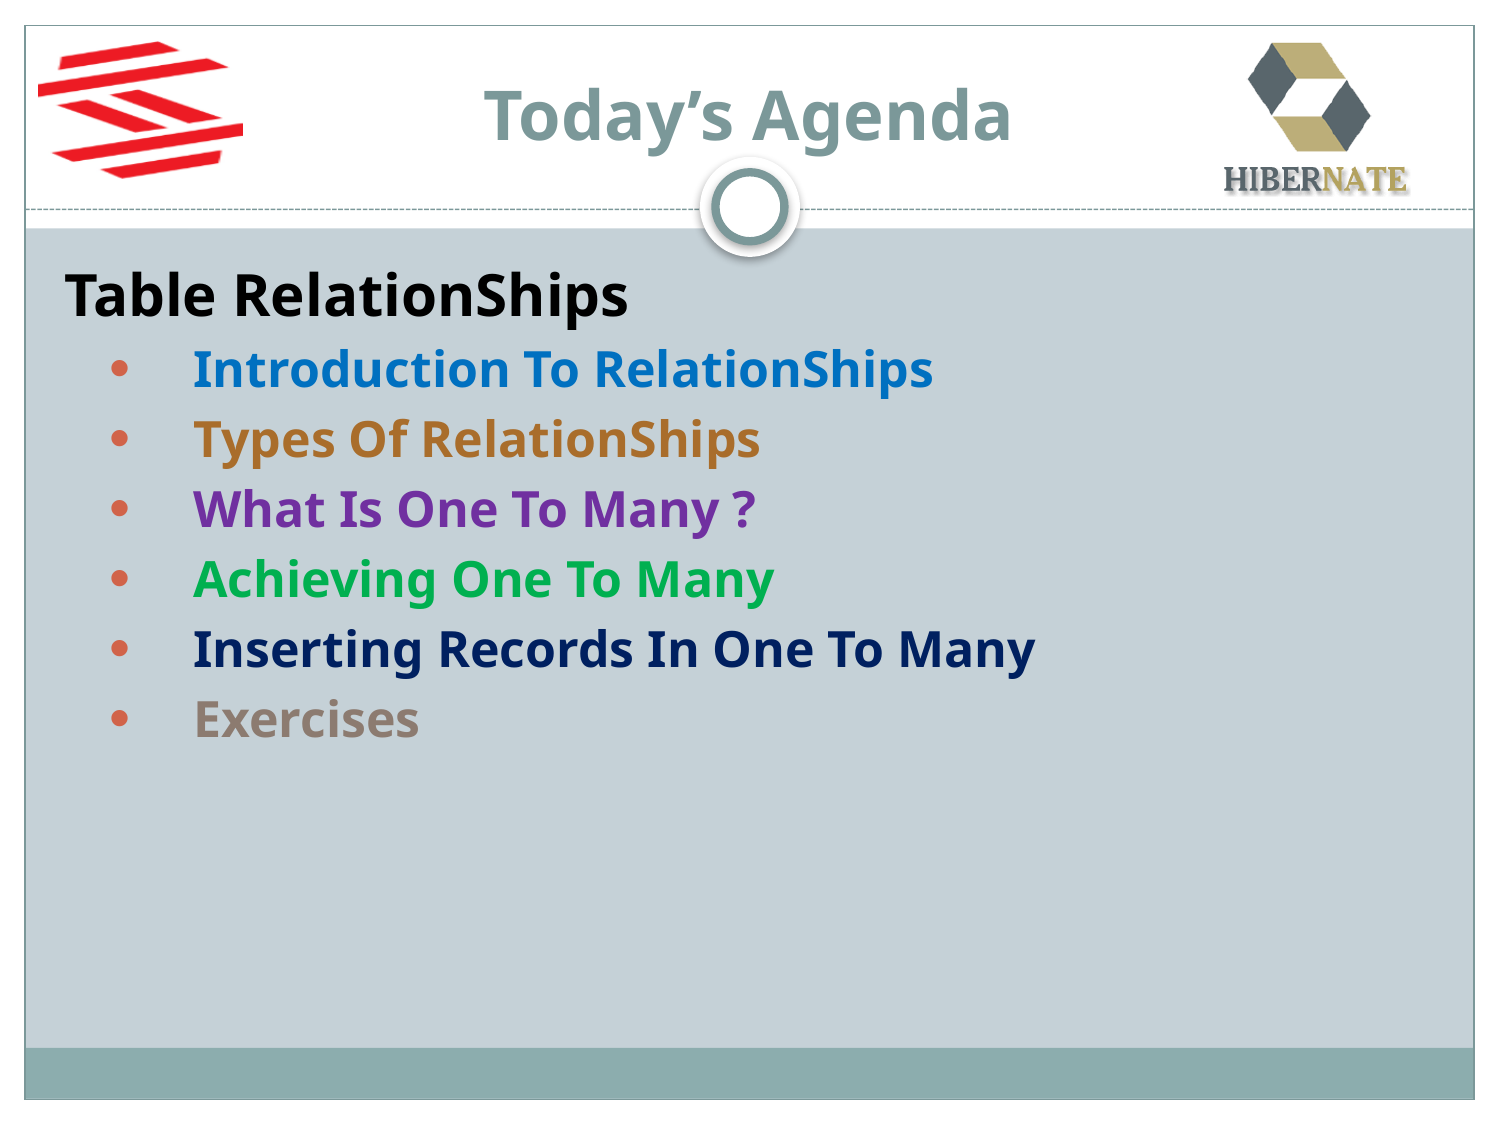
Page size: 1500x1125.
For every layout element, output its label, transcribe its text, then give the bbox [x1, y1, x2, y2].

list Table RelationShips Introduction To RelationShips Types Of RelationShips What Is One To Many ? Achieving One To Many Inserting Records In One To Many Exercises [49, 250, 1445, 1047]
picture [1223, 42, 1411, 197]
title Today’s Agenda [237, 37, 1450, 162]
picture [37, 40, 243, 185]
